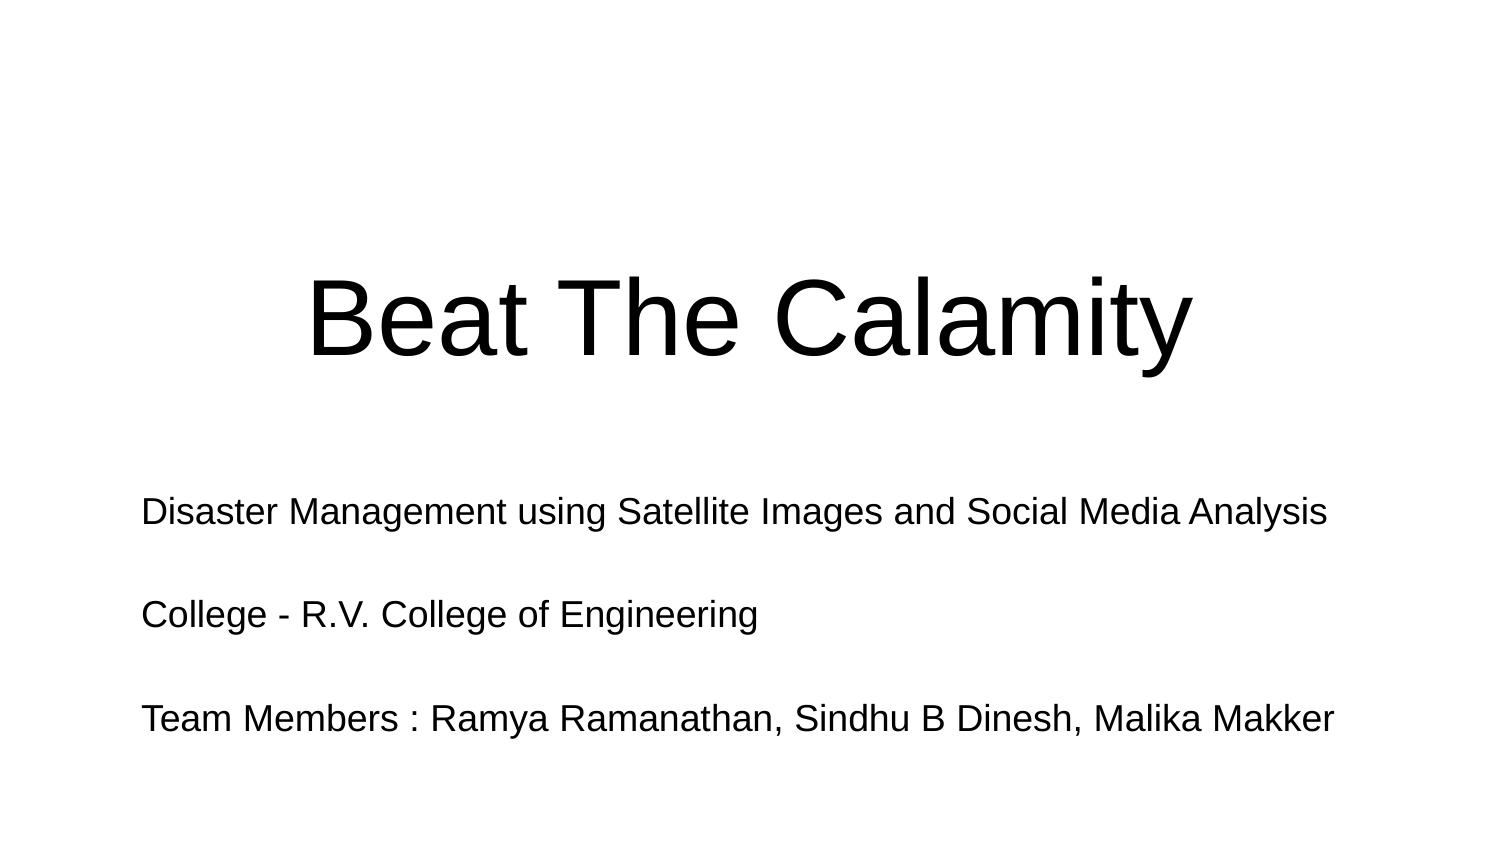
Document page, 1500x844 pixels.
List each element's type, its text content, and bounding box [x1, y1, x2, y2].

subtitle Disaster Management using Satellite Images and Social Media Analysis College - R.V. College of Engineering Team Members : Ramya Ramanathan, Sindhu B Dinesh, Malika Makker [51, 464, 1449, 595]
title Beat The Calamity [51, 55, 1449, 393]
